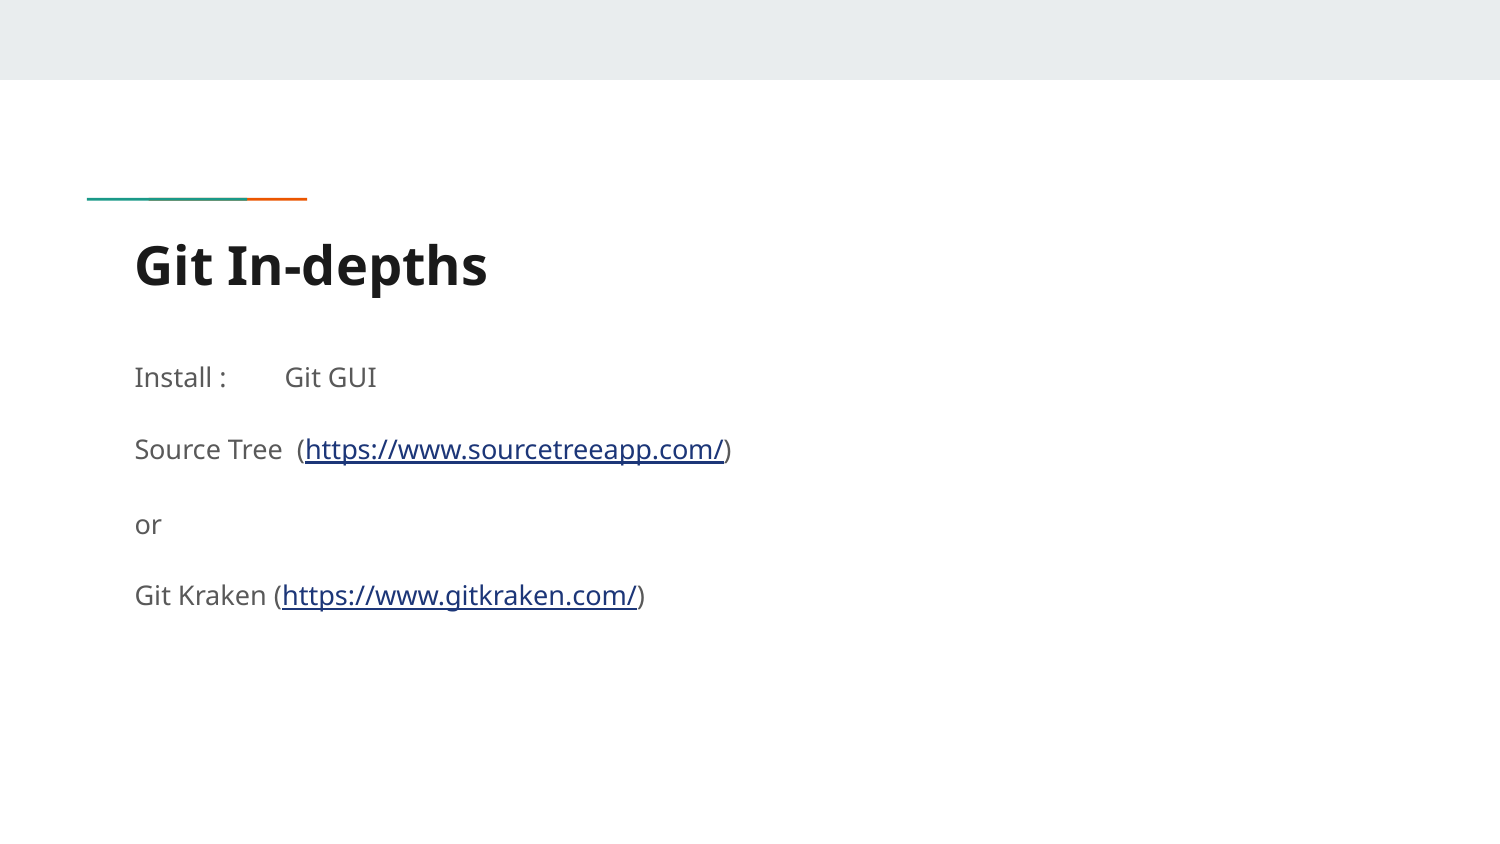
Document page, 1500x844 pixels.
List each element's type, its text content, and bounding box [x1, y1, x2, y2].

list Install : Git GUI Source Tree (https://www.sourcetreeapp.com/) or Git Kraken (https://www.gitkraken.com/) [119, 341, 1381, 712]
title Git In-depths [119, 216, 1381, 305]
